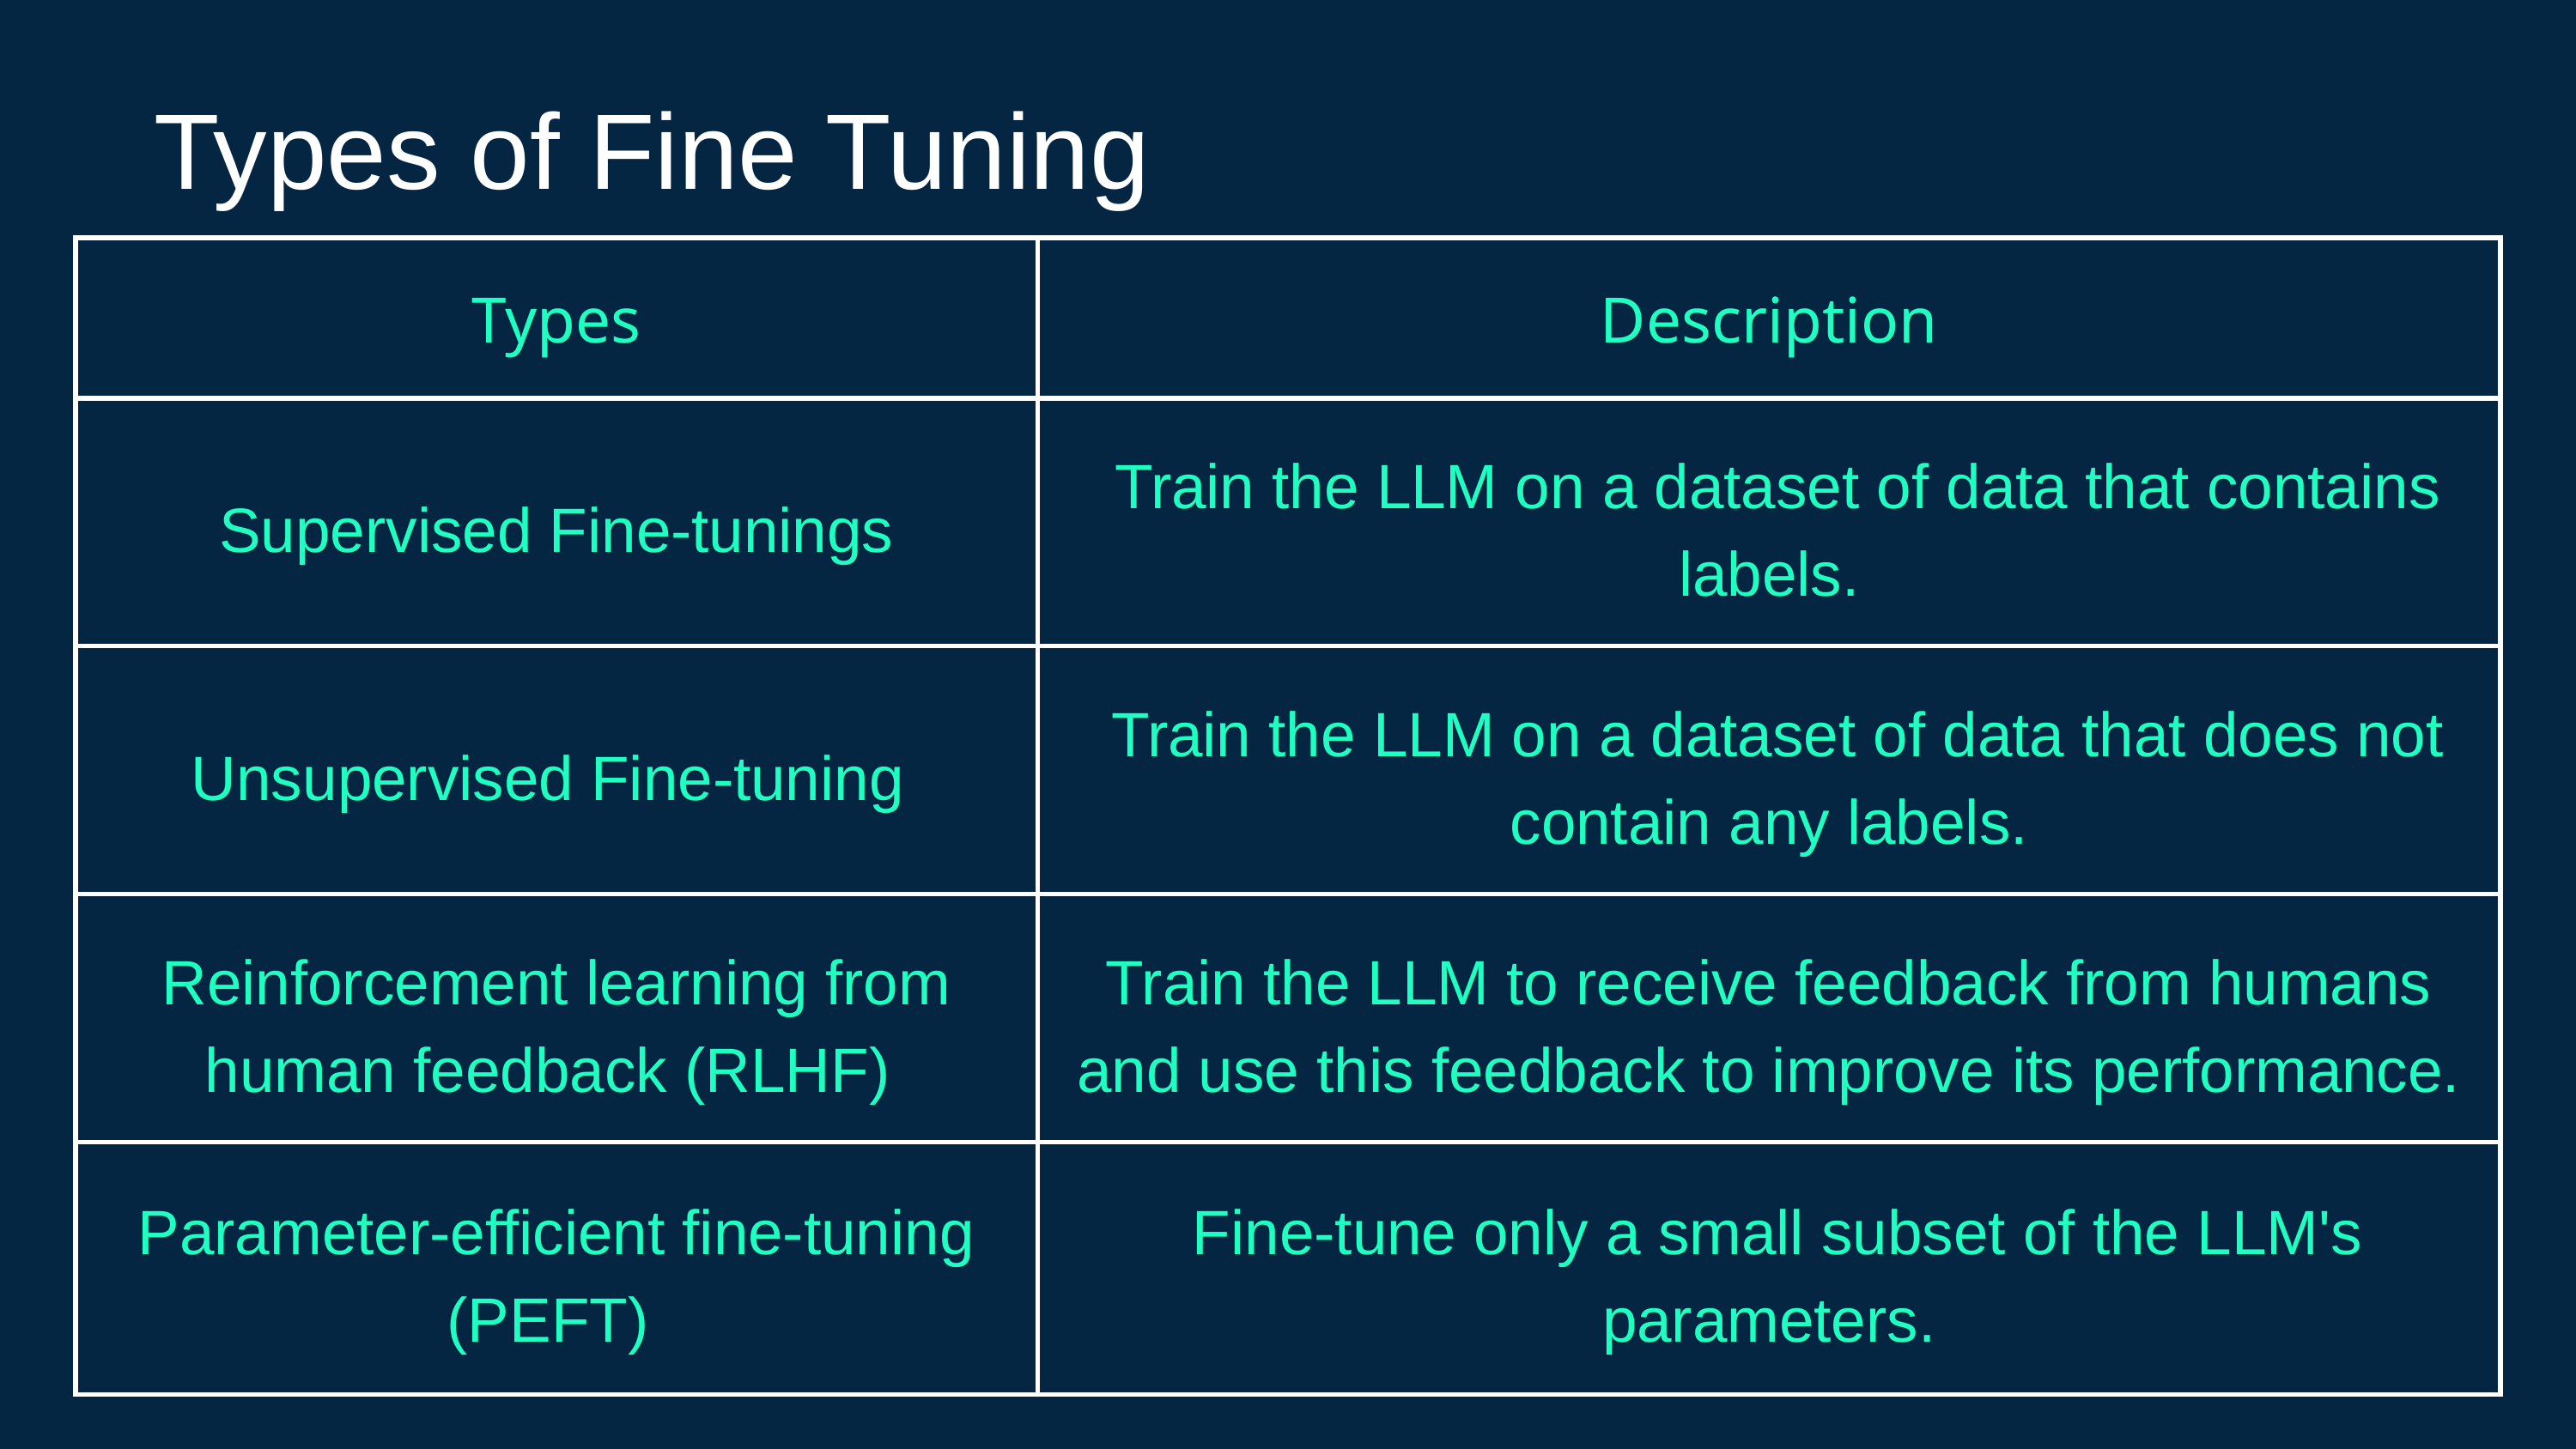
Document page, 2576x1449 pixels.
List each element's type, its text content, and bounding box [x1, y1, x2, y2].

table_cell Train the LLM on a dataset of data that does not contain any labels. [1040, 648, 2498, 892]
table_cell Train the LLM on a dataset of data that contains labels. [1040, 401, 2498, 644]
text_box Types of Fine Tuning [105, 60, 1200, 211]
table_cell Fine-tune only a small subset of the LLM's parameters. [1040, 1144, 2498, 1392]
table_cell Train the LLM to receive feedback from humans and use this feedback to improve its performance. [1040, 896, 2498, 1140]
table_cell Parameter-efficient fine-tuning (PEFT) [78, 1144, 1036, 1392]
table_header Description [1040, 240, 2498, 396]
table_cell Reinforcement learning from human feedback (RLHF) [78, 896, 1036, 1140]
table_cell Unsupervised Fine-tuning [78, 648, 1036, 892]
table_cell Supervised Fine-tunings [78, 401, 1036, 644]
table_header Types [78, 240, 1036, 396]
